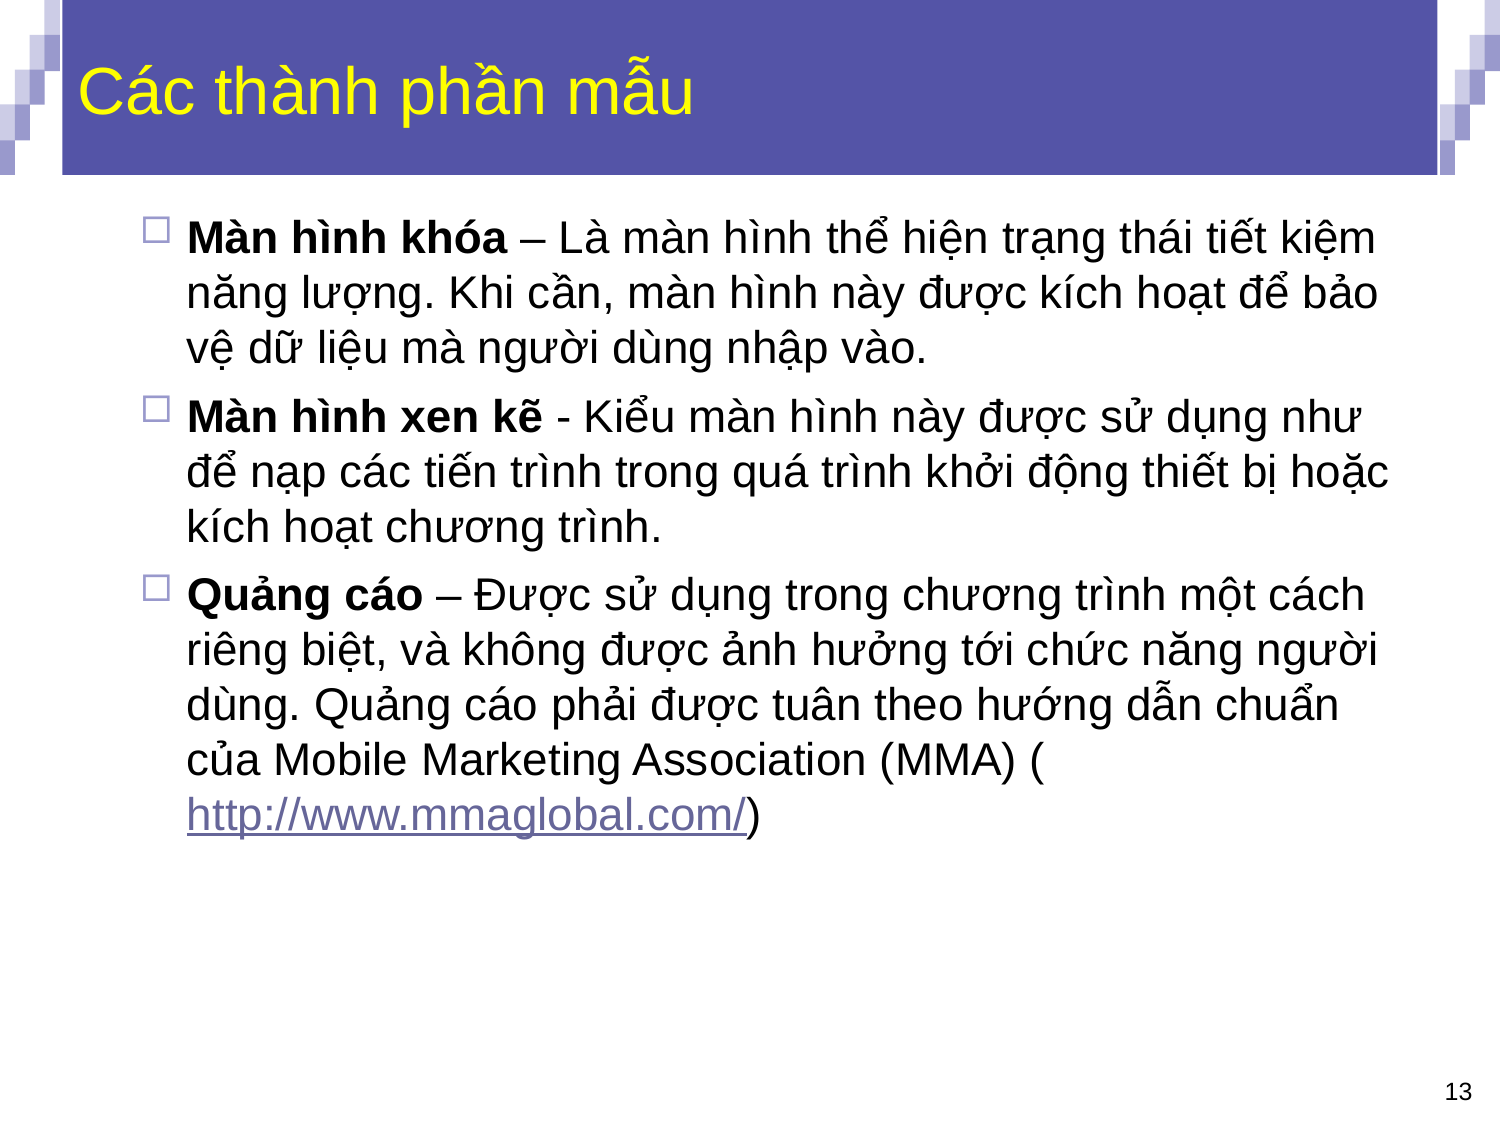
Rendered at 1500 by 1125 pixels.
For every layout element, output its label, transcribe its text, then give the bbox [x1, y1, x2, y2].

title Các thành phần mẫu [62, 0, 1438, 176]
slide_number 13 [1137, 1062, 1488, 1113]
list Màn hình khóa – Là màn hình thể hiện trạng thái tiết kiệm năng lượng. Khi cần, màn hình này được kích hoạt để bảo vệ dữ liệu mà người dùng nhập vào. Màn hình xen kẽ - Kiểu màn hình này được sử dụng như để nạp các tiến trình trong quá trình khởi động thiết bị hoặc kích hoạt chương trình. Quảng cáo – Được sử dụng trong chương trình một cách riêng biệt, và không được ảnh hưởng tới chức năng người dùng. Quảng cáo phải được tuân theo hướng dẫn chuẩn của Mobile Marketing Association (MMA) (http://www.mmaglobal.com/) [49, 199, 1426, 1063]
